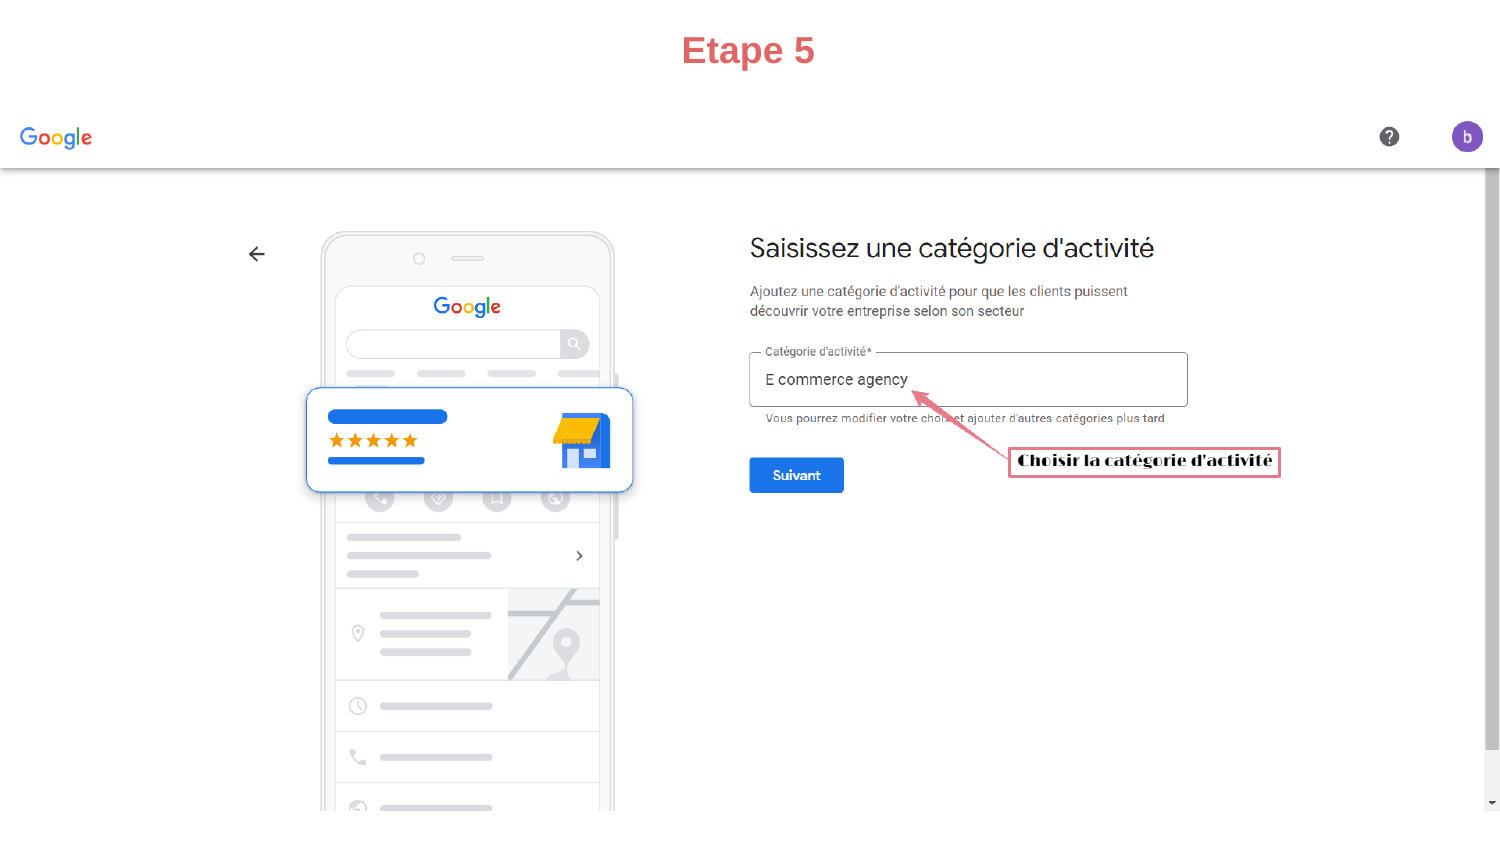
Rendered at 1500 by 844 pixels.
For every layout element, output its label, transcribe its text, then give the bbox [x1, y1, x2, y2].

title Etape 5 [666, 11, 834, 103]
picture [0, 105, 1500, 811]
